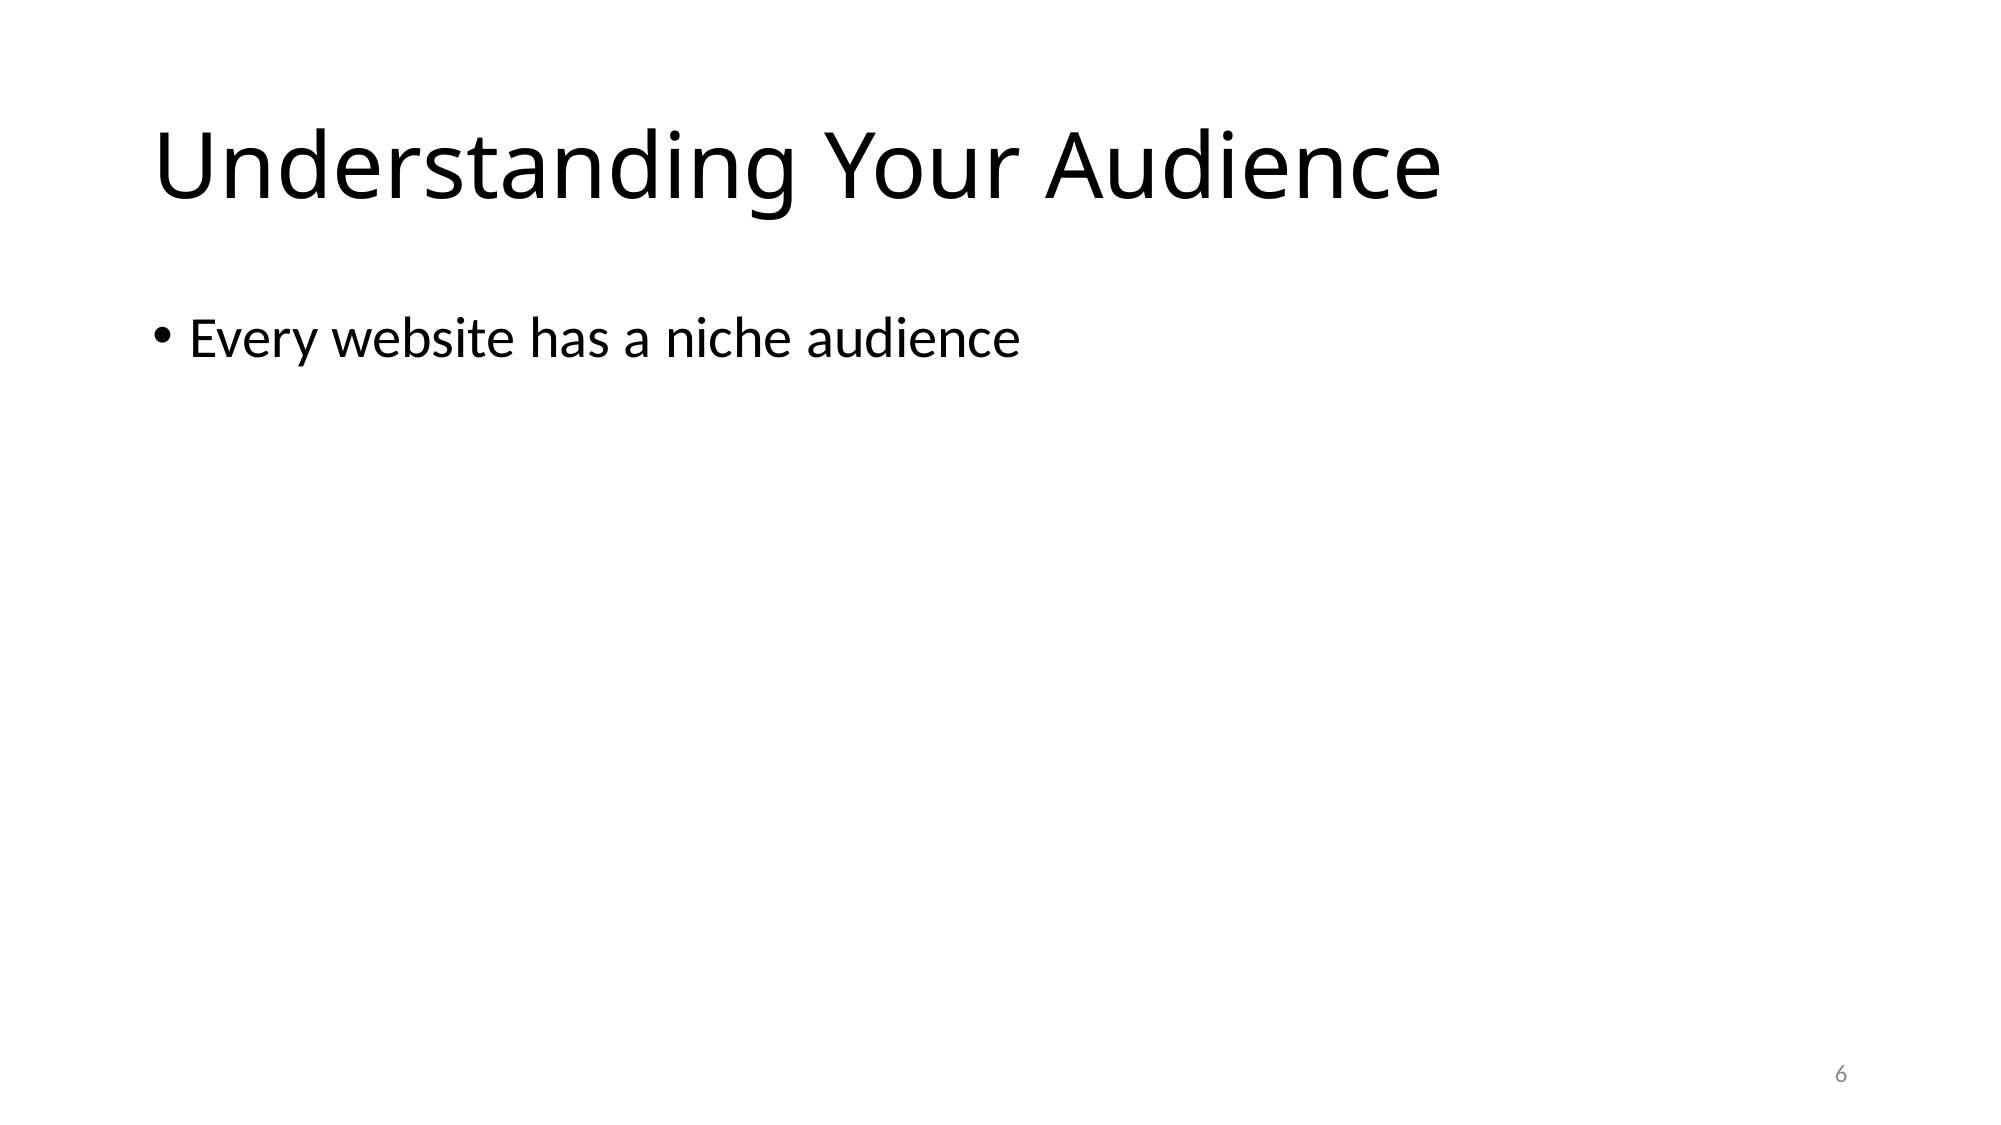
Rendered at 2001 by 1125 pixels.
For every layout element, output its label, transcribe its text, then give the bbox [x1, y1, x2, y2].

slide_number 6 [1412, 1042, 1863, 1103]
list Every website has a niche audience [137, 299, 1863, 1014]
title Understanding Your Audience [137, 59, 1863, 278]
